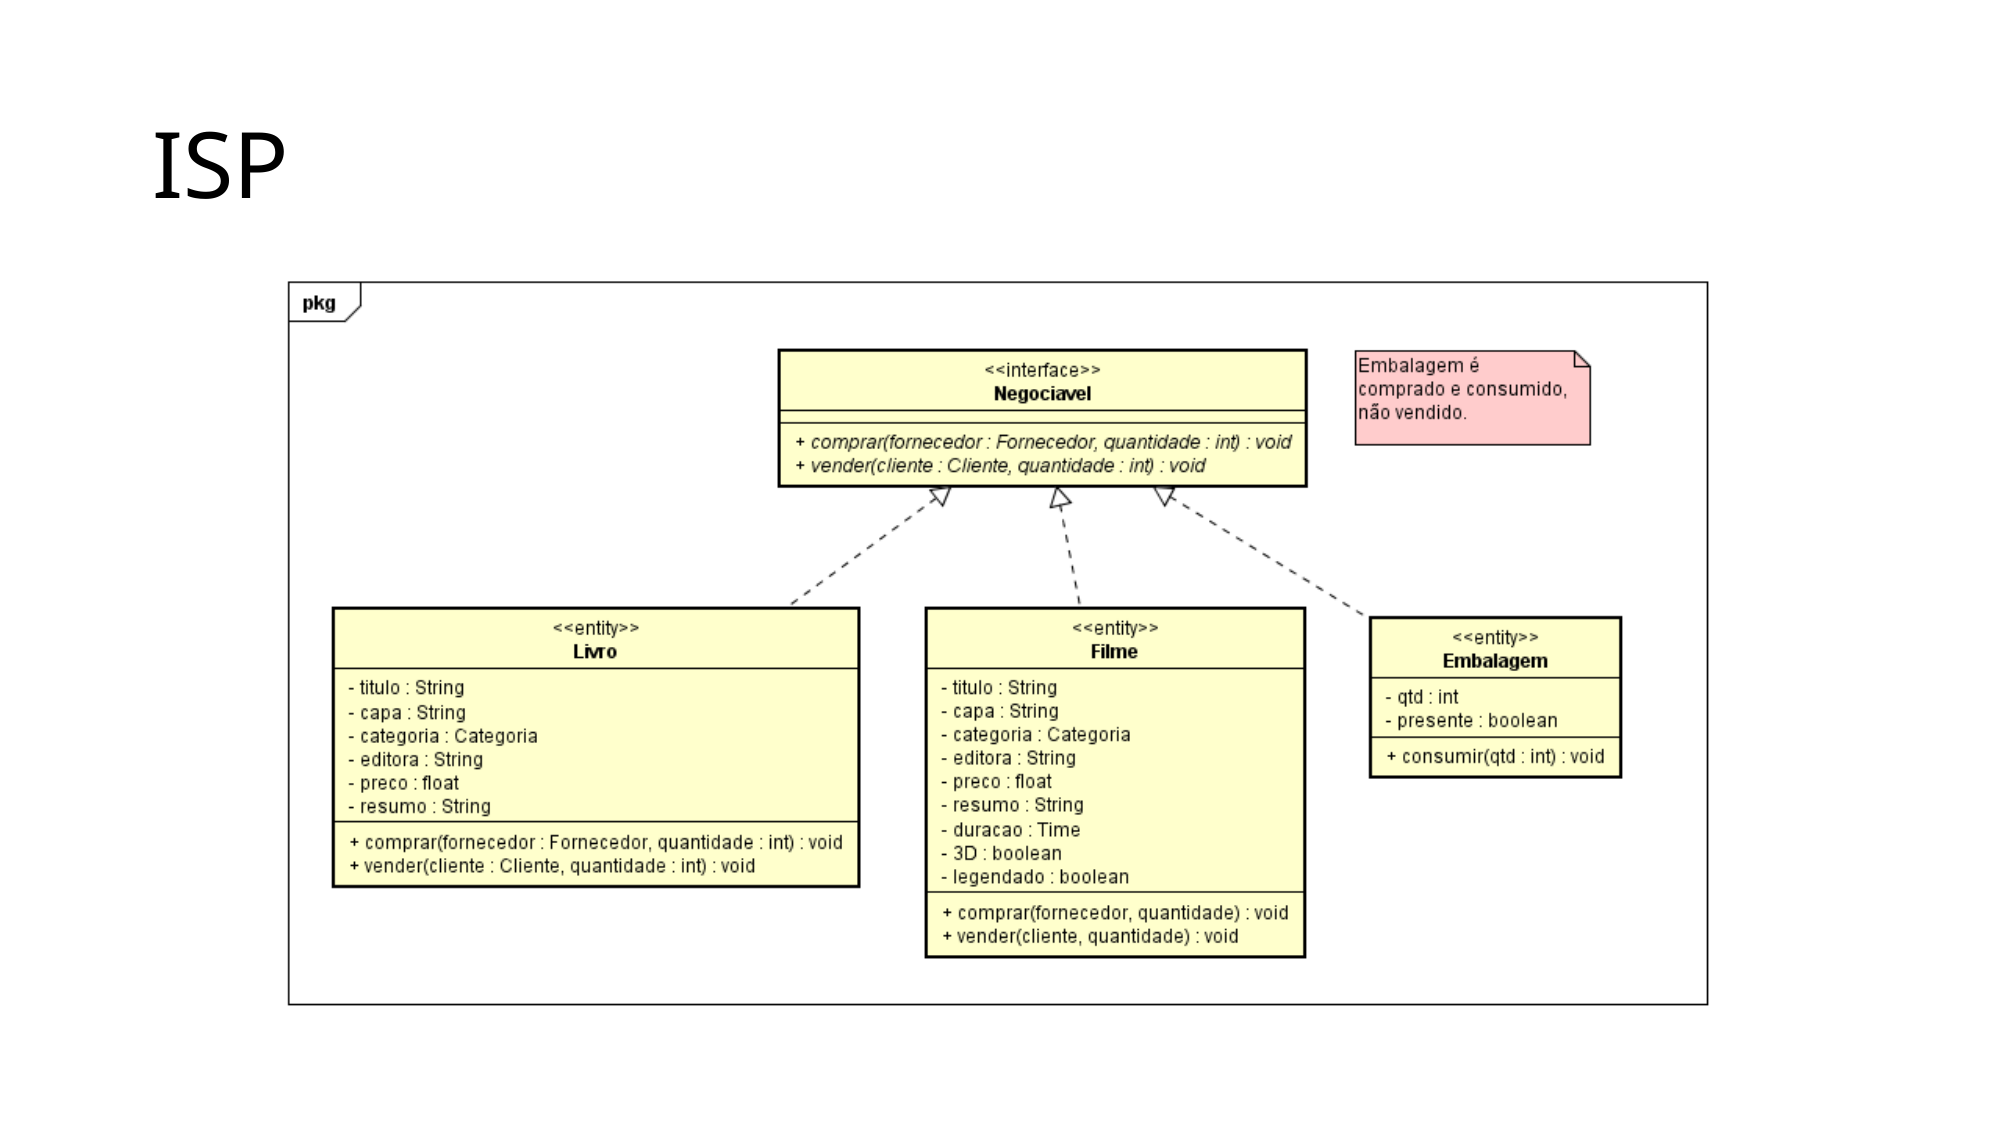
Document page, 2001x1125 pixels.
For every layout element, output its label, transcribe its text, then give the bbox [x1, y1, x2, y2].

picture [282, 277, 1718, 1015]
title ISP [137, 59, 1863, 278]
